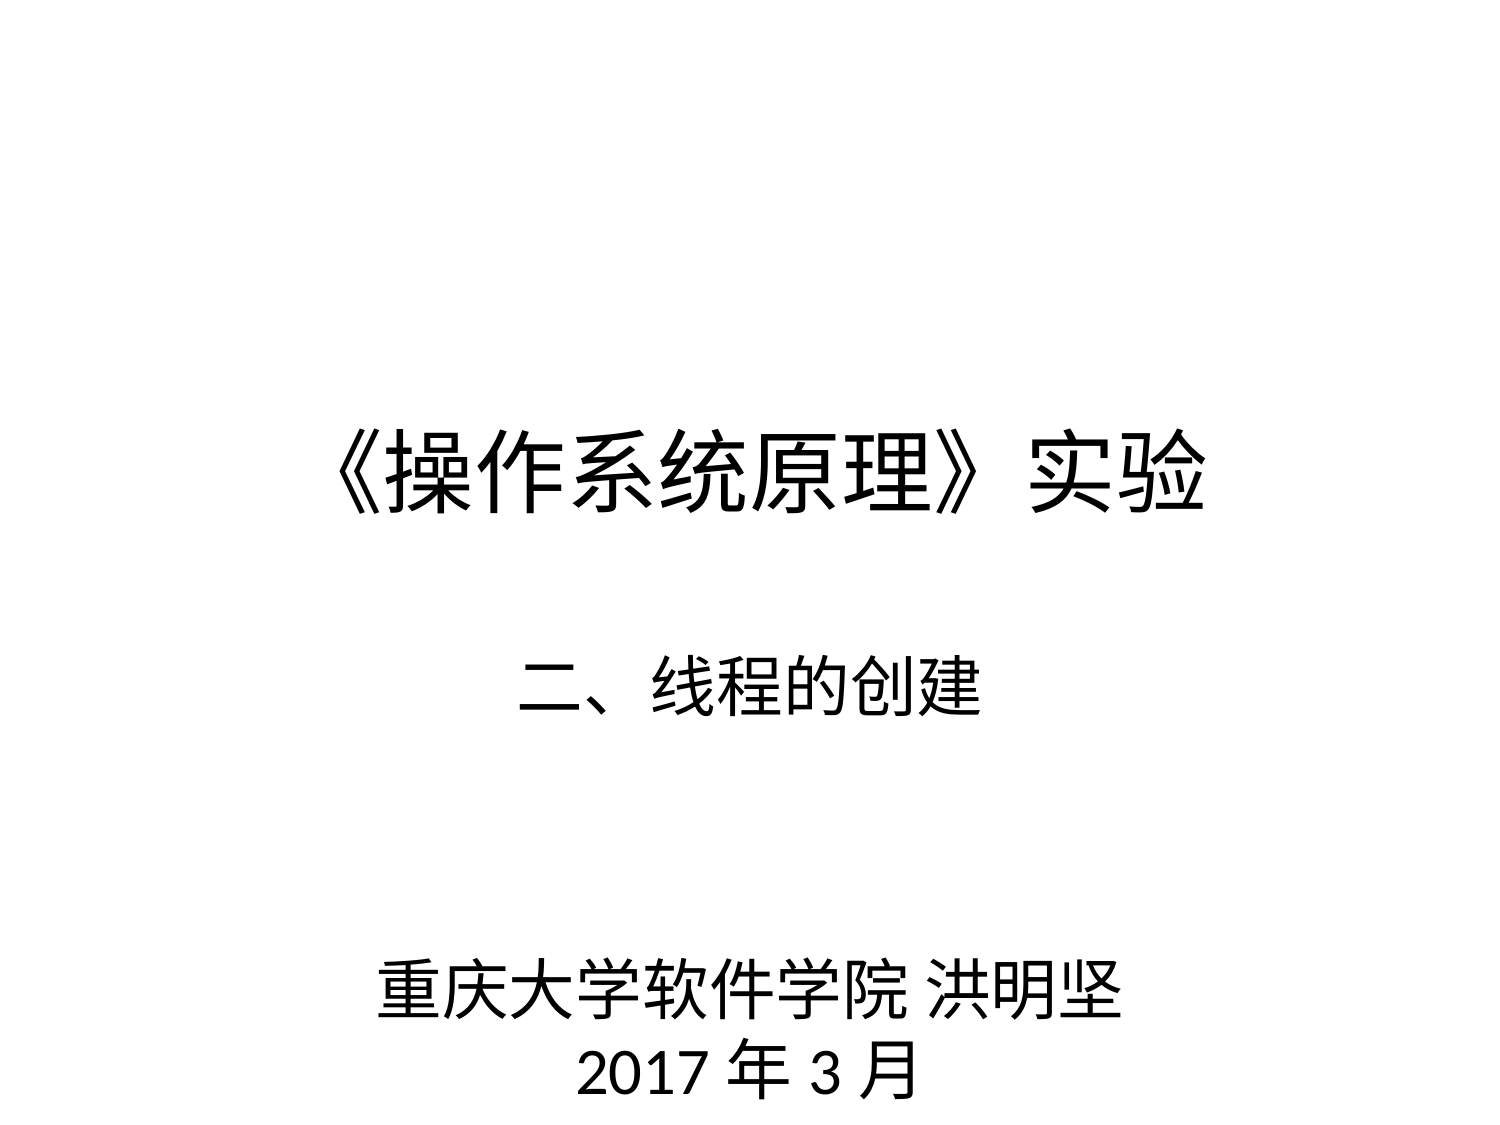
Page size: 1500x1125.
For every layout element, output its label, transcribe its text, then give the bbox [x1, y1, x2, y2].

title 《操作系统原理》实验 [112, 349, 1388, 591]
subtitle 二、线程的创建 [225, 637, 1275, 925]
text_box 重庆大学软件学院 洪明坚 2017年3月 [354, 940, 1146, 1116]
